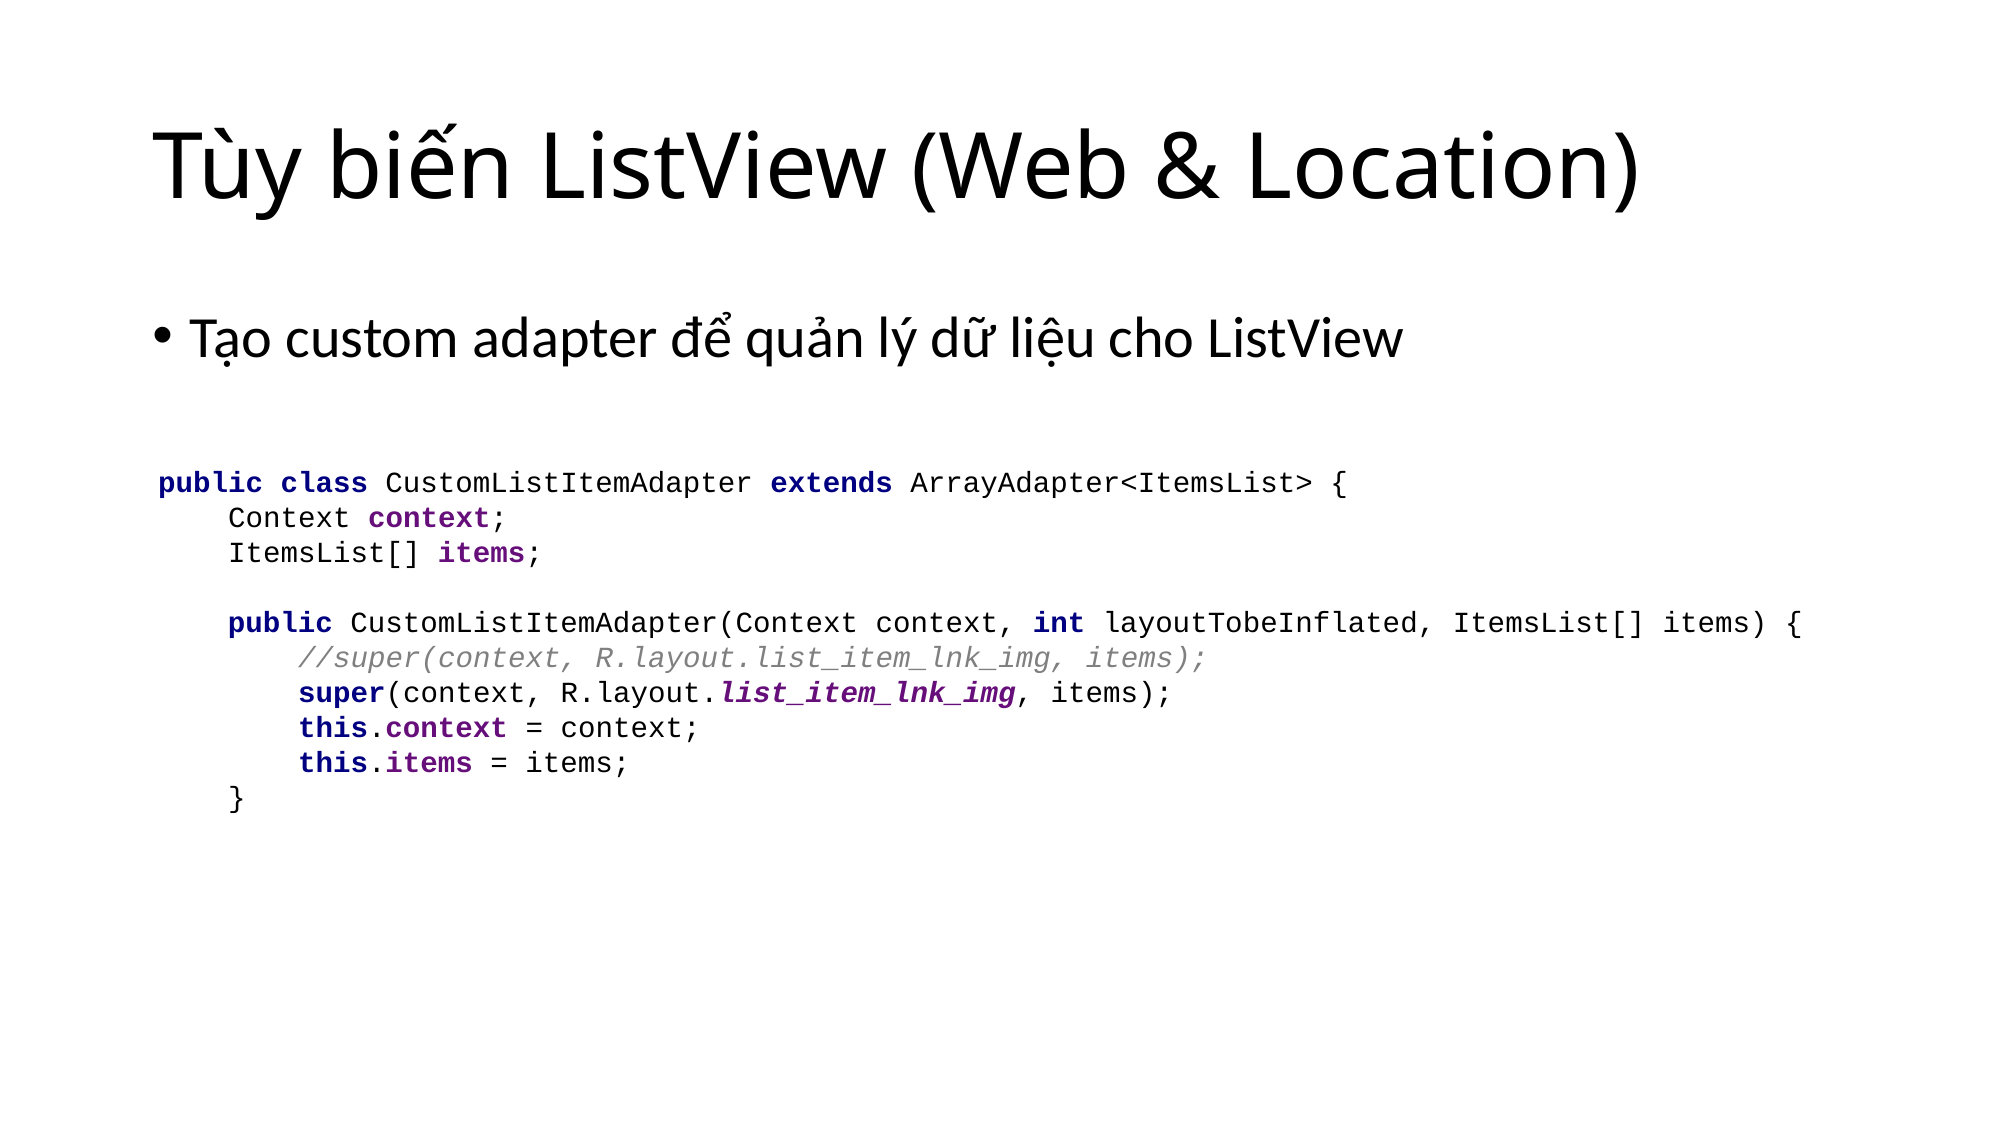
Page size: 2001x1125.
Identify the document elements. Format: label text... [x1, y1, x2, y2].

text_box public class CustomListItemAdapter extends ArrayAdapter<ItemsList> { Context context; ItemsList[] items; public CustomListItemAdapter(Context context, int layoutTobeInflated, ItemsList[] items) { //super(context, R.layout.list_item_lnk_img, items); super(context, R.layout.list_item_lnk_img, items); this.context = context; this.items = items; } [143, 456, 1819, 821]
title Tùy biến ListView (Web & Location) [137, 59, 1863, 278]
list Tạo custom adapter để quản lý dữ liệu cho ListView [137, 299, 1863, 1014]
